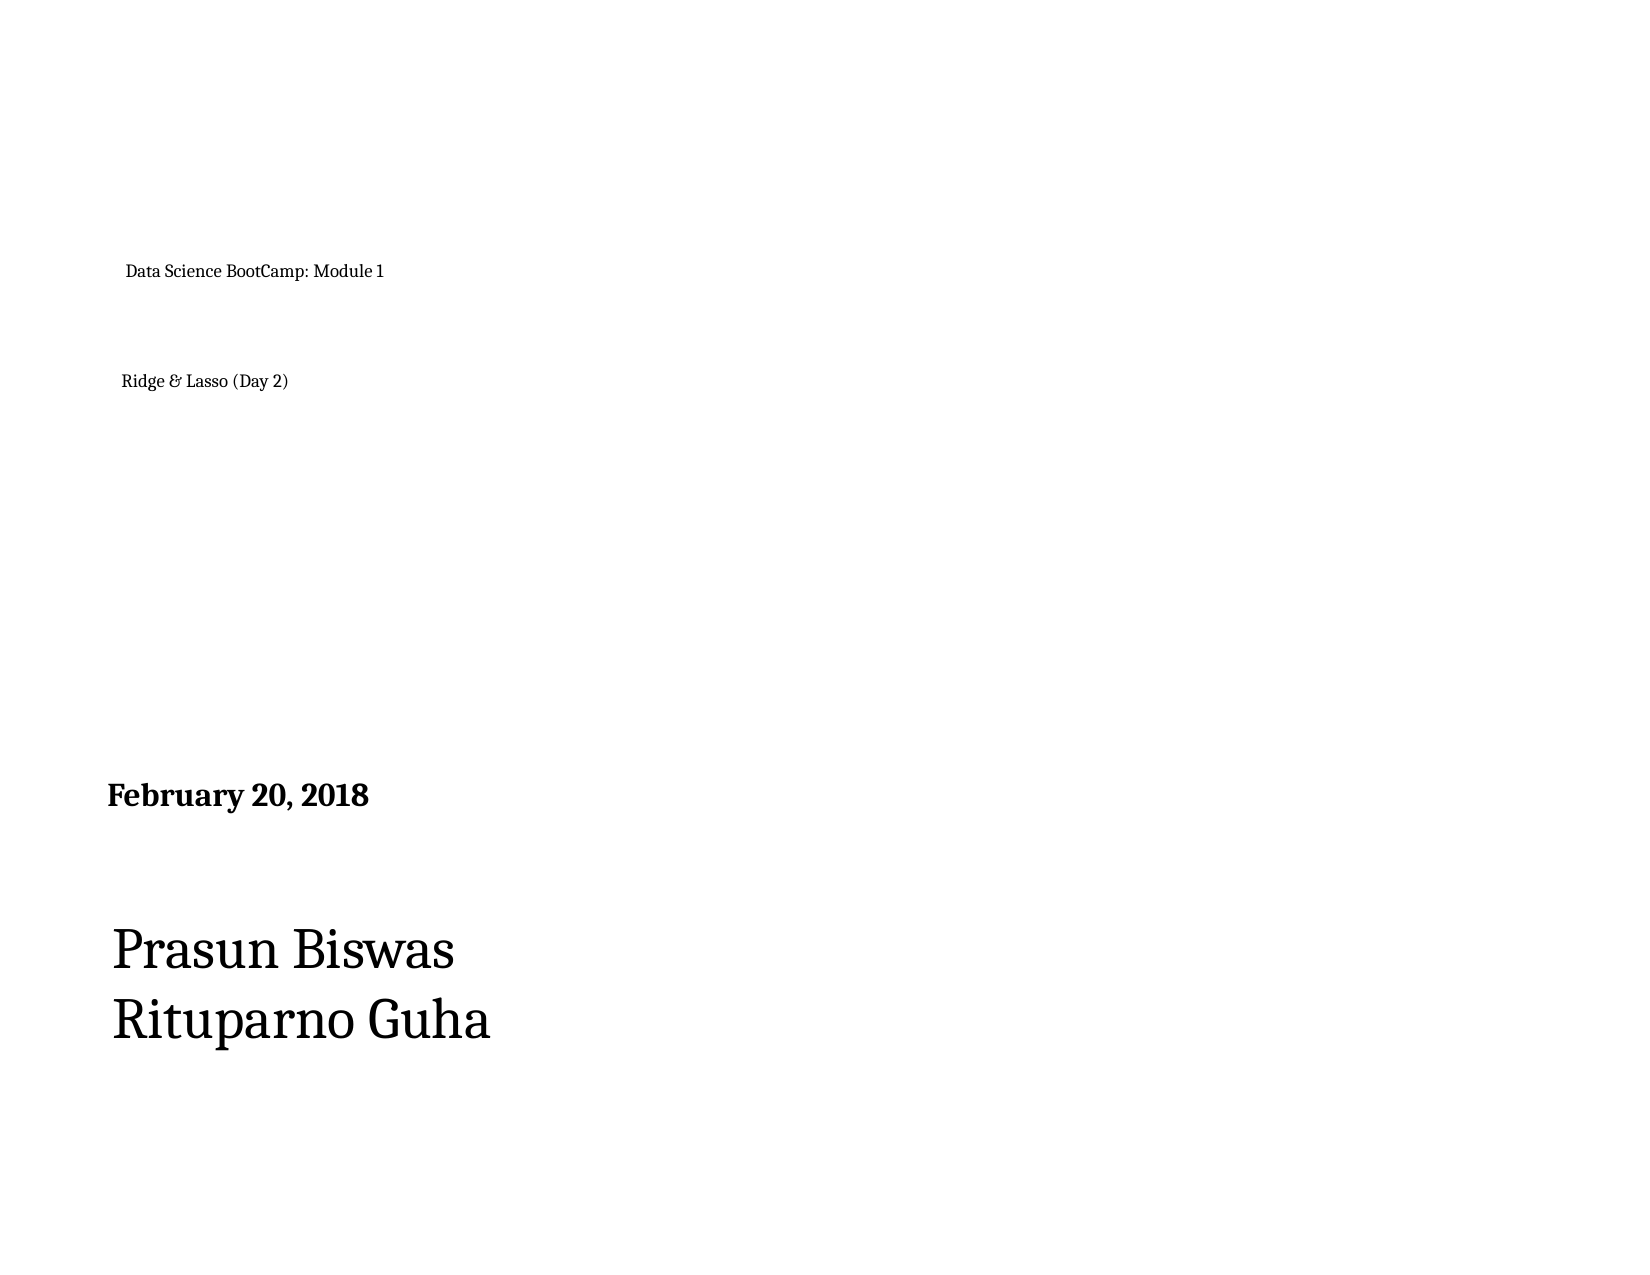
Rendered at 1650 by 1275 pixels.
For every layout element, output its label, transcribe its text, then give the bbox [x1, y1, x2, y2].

text_box Prasun Biswas Rituparno Guha [95, 901, 1570, 1059]
title Data Science BootCamp: Module 1 [110, 251, 1574, 349]
text_box February 20, 2018 [92, 765, 442, 821]
subtitle Ridge & Lasso (Day 2) [106, 361, 1581, 482]
